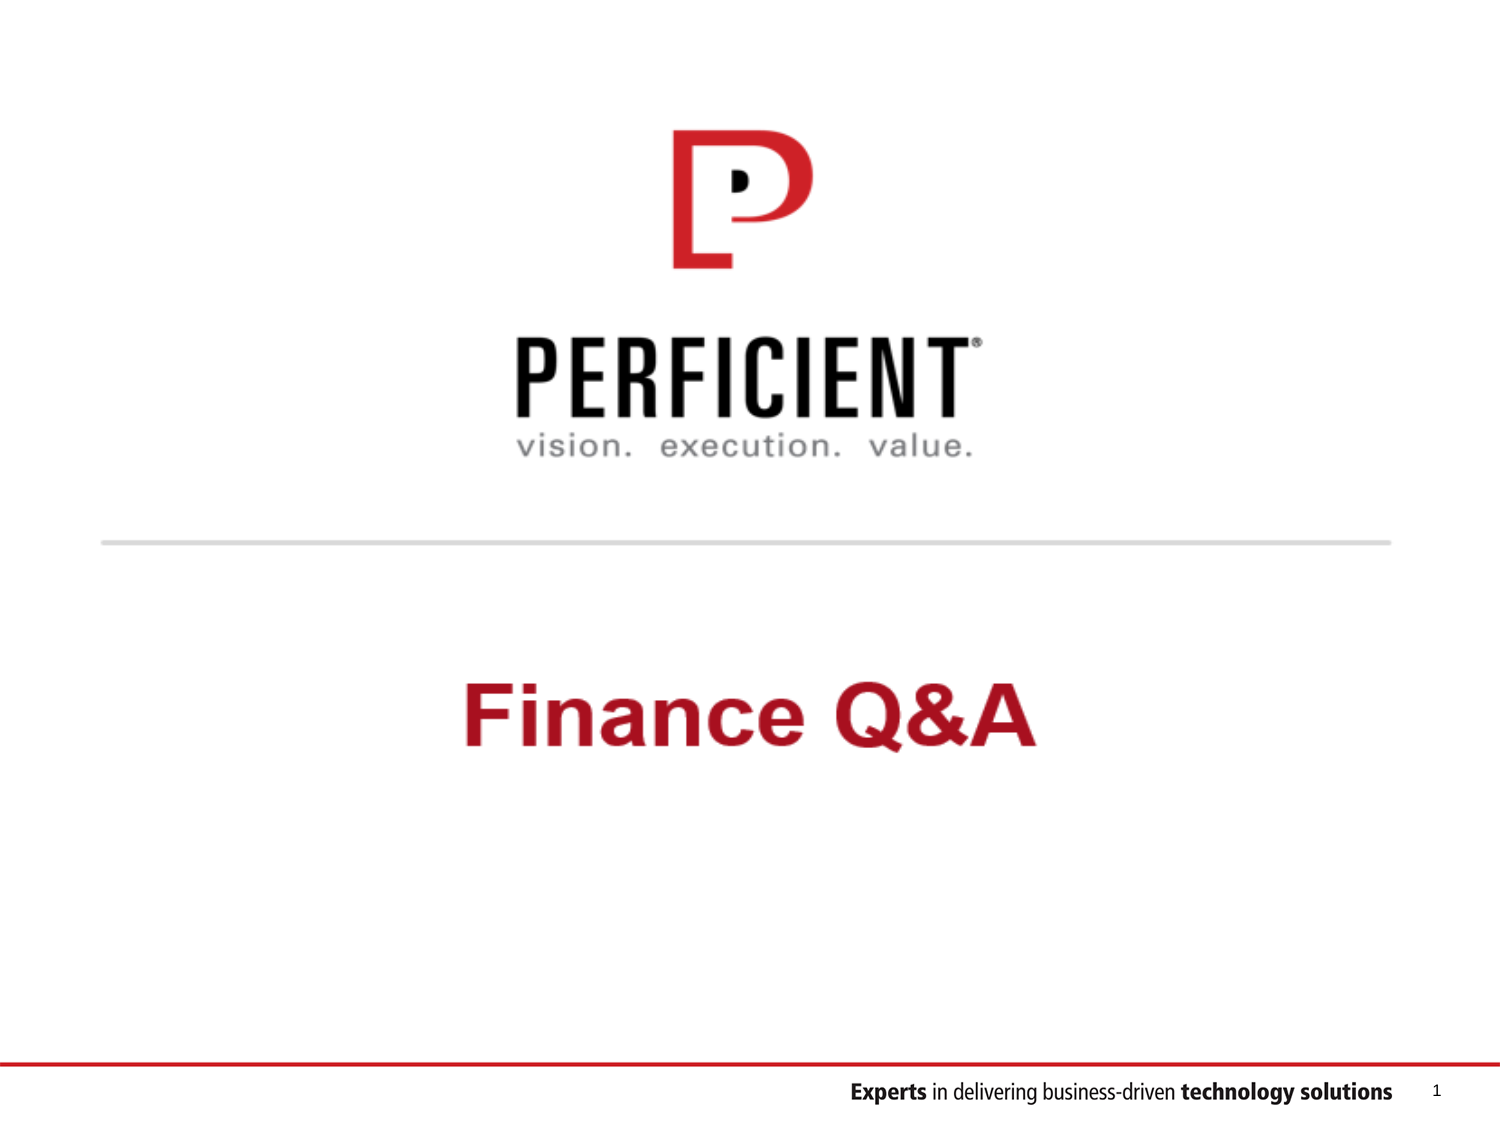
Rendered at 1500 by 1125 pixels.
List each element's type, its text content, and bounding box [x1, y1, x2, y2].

slide_number 1 [1093, 1060, 1457, 1121]
picture [0, 0, 1500, 1125]
